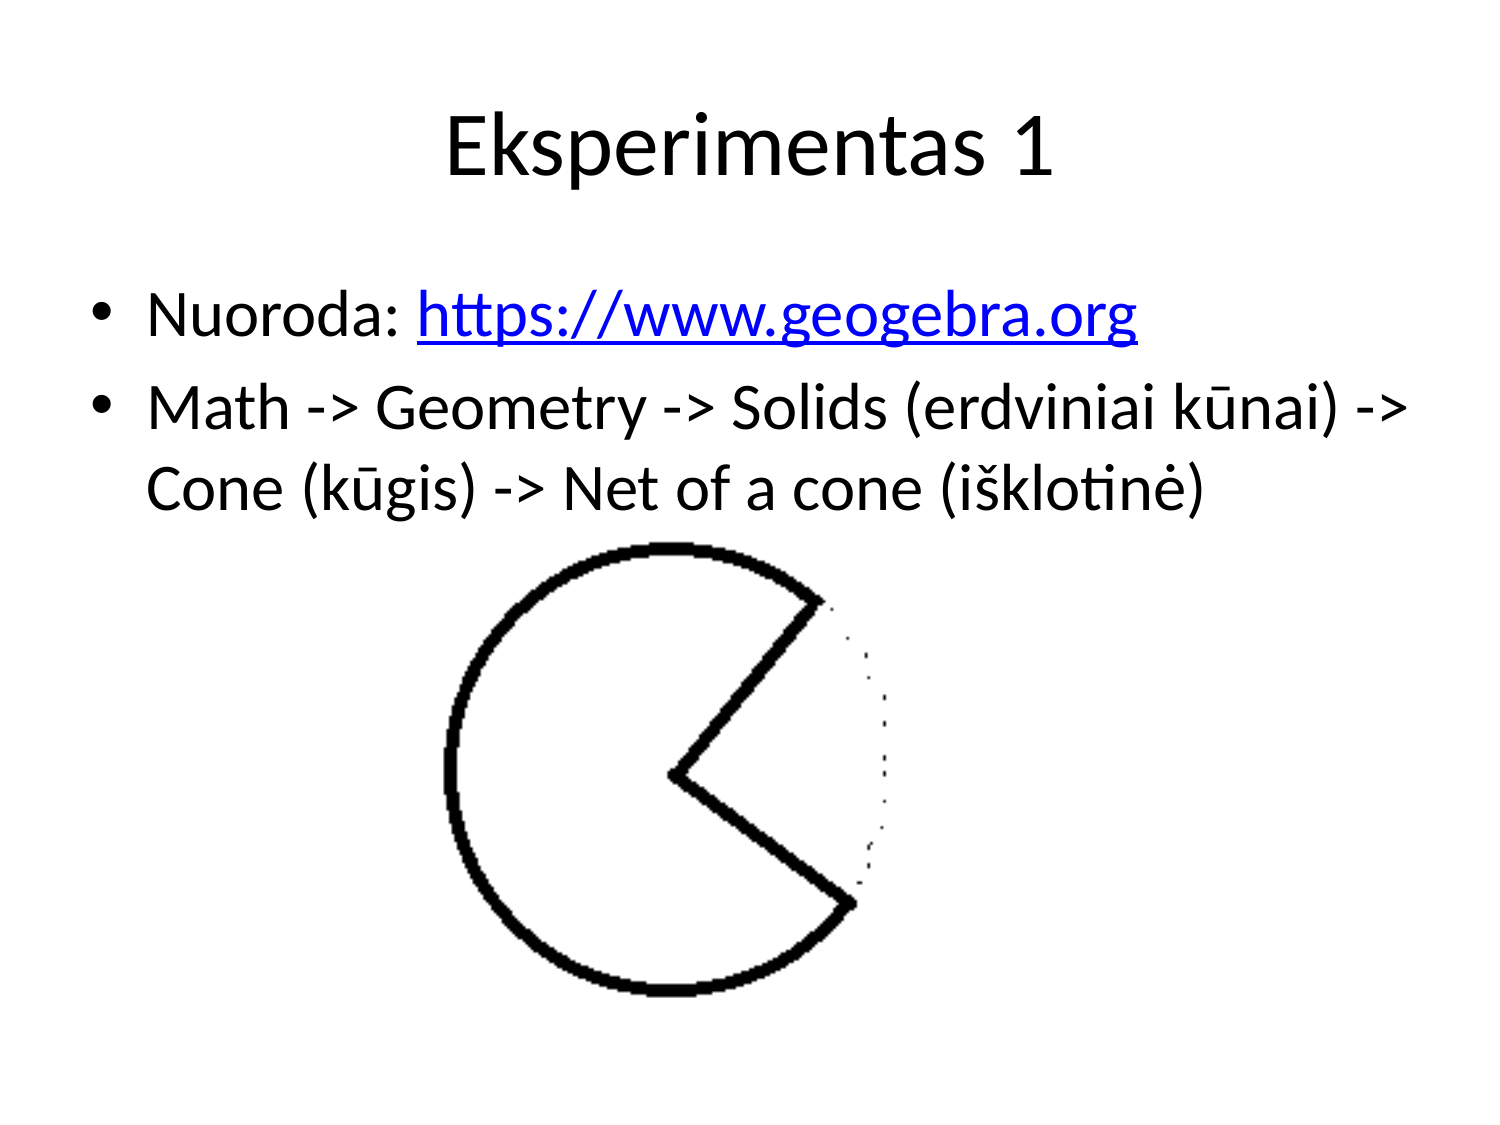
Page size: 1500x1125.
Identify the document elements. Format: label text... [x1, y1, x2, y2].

list Nuoroda: https://www.geogebra.org Math -> Geometry -> Solids (erdviniai kūnai) -> Cone (kūgis) -> Net of a cone (išklotinė) [75, 262, 1425, 1005]
picture [442, 530, 963, 1020]
title Eksperimentas 1 [75, 45, 1425, 233]
